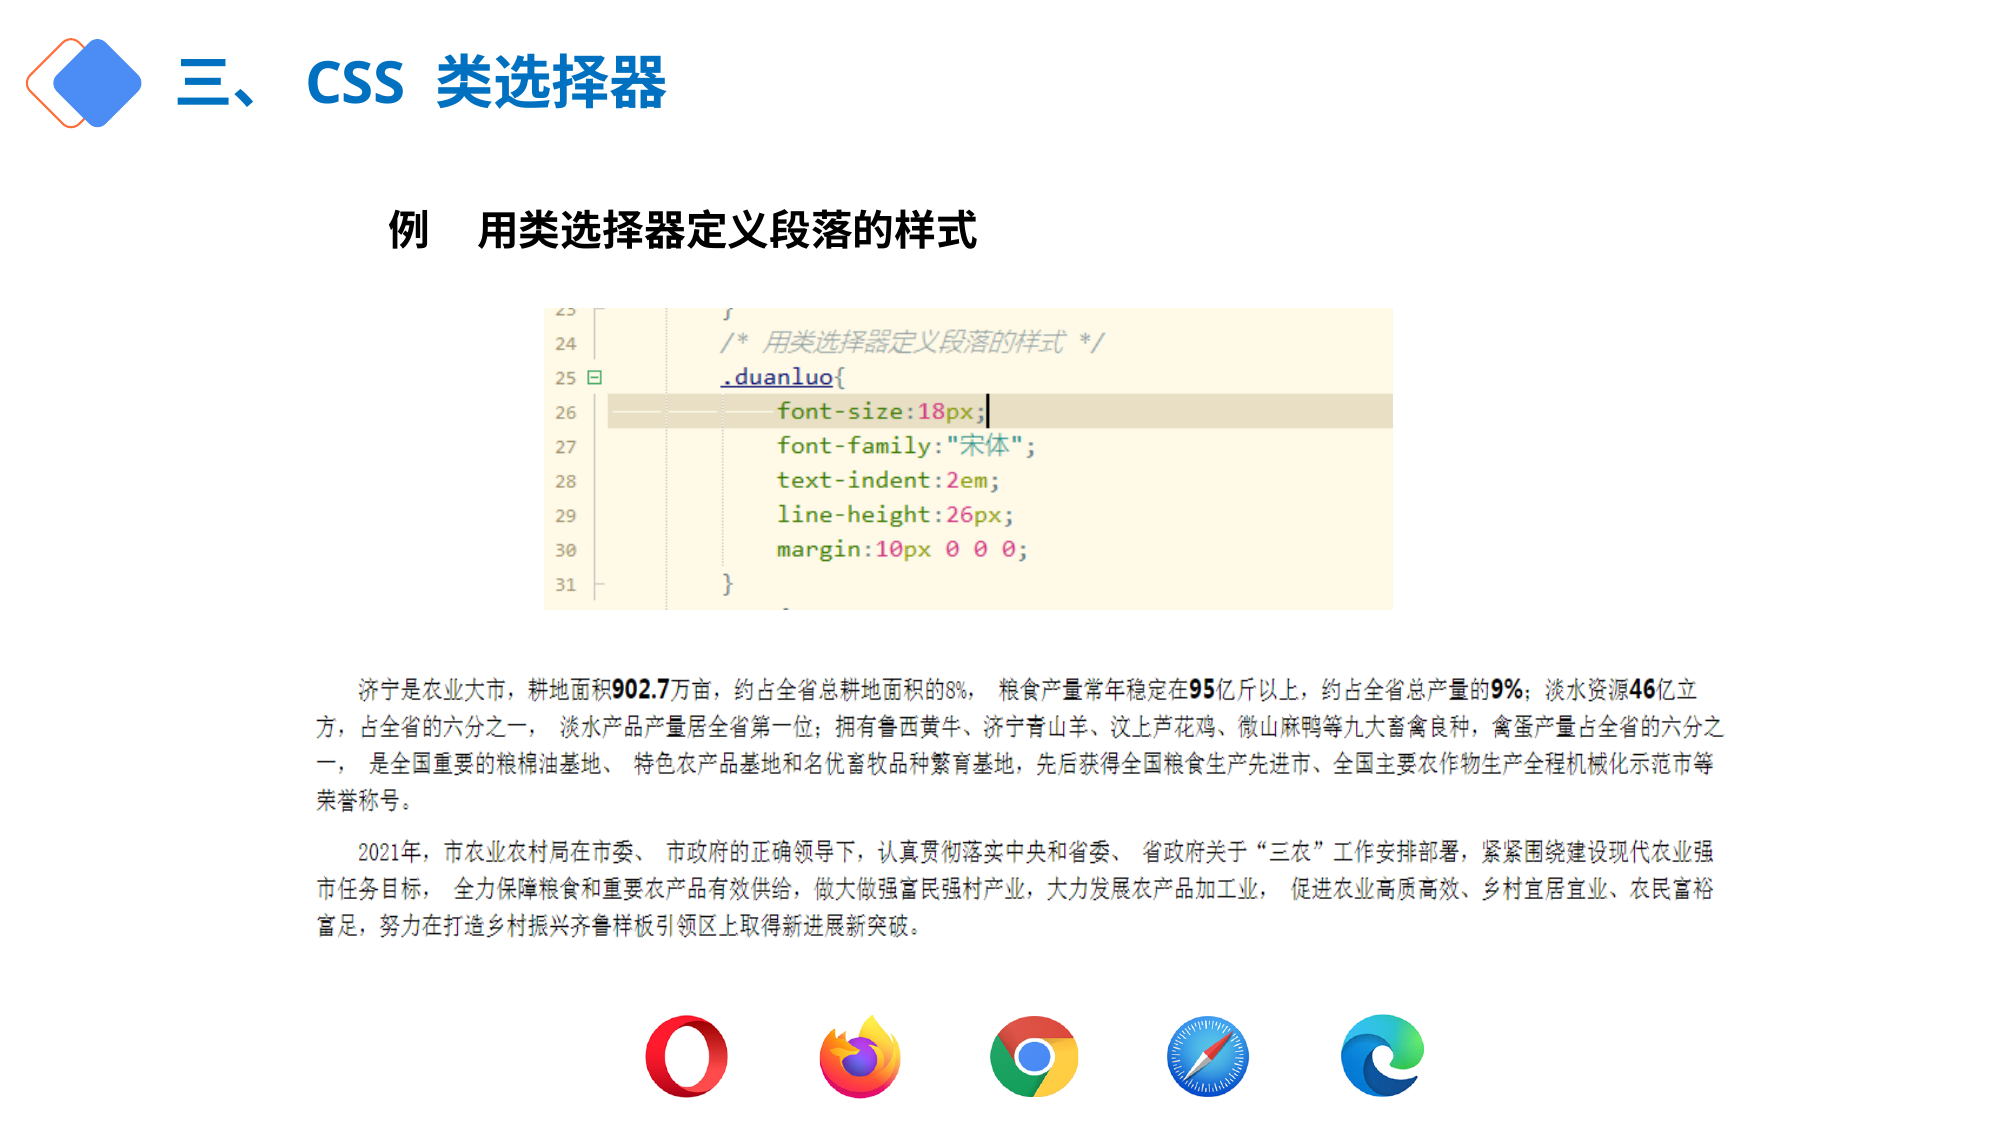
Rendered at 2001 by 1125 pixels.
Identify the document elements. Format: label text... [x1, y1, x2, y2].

title 三、CSS 类选择器 [159, 25, 929, 144]
picture [543, 308, 1393, 610]
text_box 例 用类选择器定义段落的样式 [373, 196, 1484, 261]
picture [568, 999, 1545, 1110]
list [310, 656, 1734, 953]
